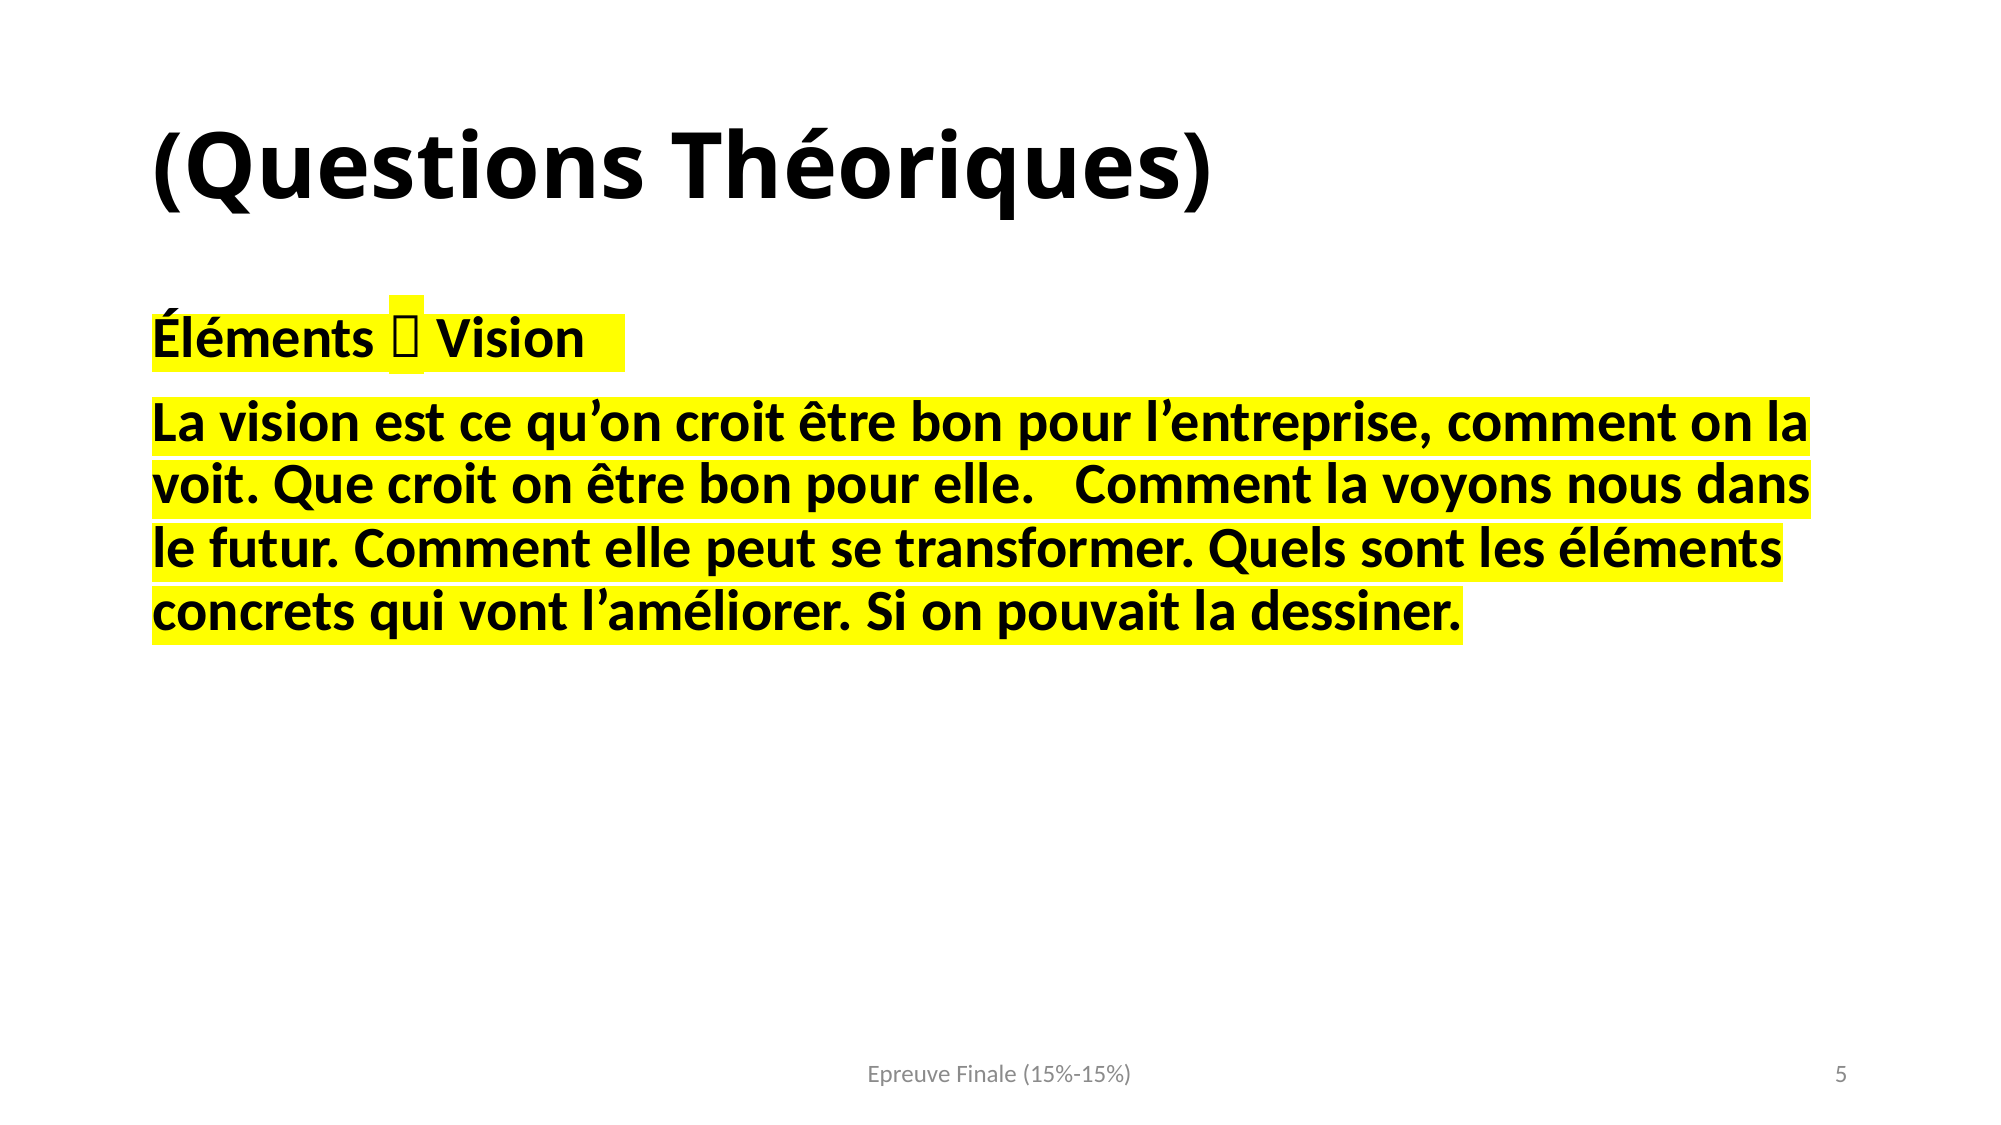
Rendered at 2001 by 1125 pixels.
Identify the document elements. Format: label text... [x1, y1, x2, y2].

title (Questions Théoriques) [137, 59, 1863, 278]
footer Epreuve Finale (15%-15%) [662, 1042, 1338, 1103]
list Éléments  Vision La vision est ce qu’on croit être bon pour l’entreprise, comment on la voit. Que croit on être bon pour elle. Comment la voyons nous dans le futur. Comment elle peut se transformer. Quels sont les éléments concrets qui vont l’améliorer. Si on pouvait la dessiner. [137, 299, 1863, 1014]
slide_number 5 [1412, 1042, 1863, 1103]
